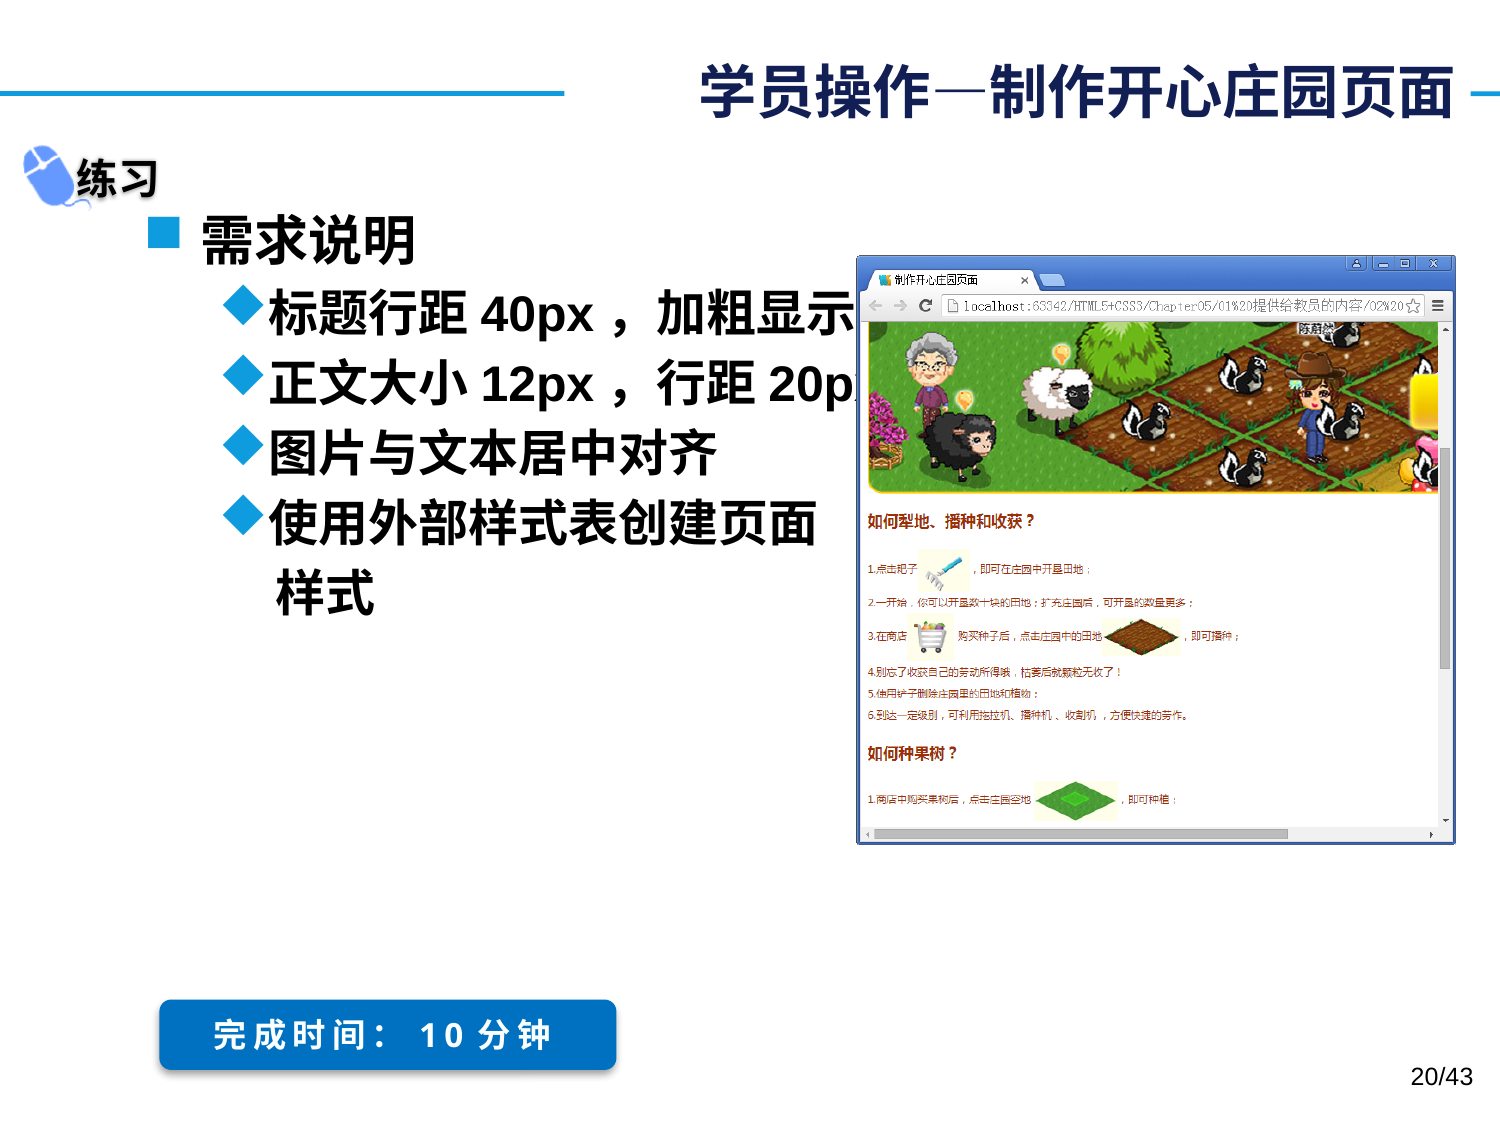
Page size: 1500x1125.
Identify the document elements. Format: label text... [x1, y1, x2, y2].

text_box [23, 144, 176, 212]
slide_number 20/43 [1138, 1053, 1489, 1114]
title 学员操作—制作开心庄园页面 [564, 46, 1471, 133]
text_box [159, 999, 617, 1071]
picture [856, 255, 1456, 845]
list 需求说明 标题行距40px，加粗显示 正文大小12px，行距20px 图片与文本居中对齐 使用外部样式表创建页面 样式 [128, 199, 914, 1043]
